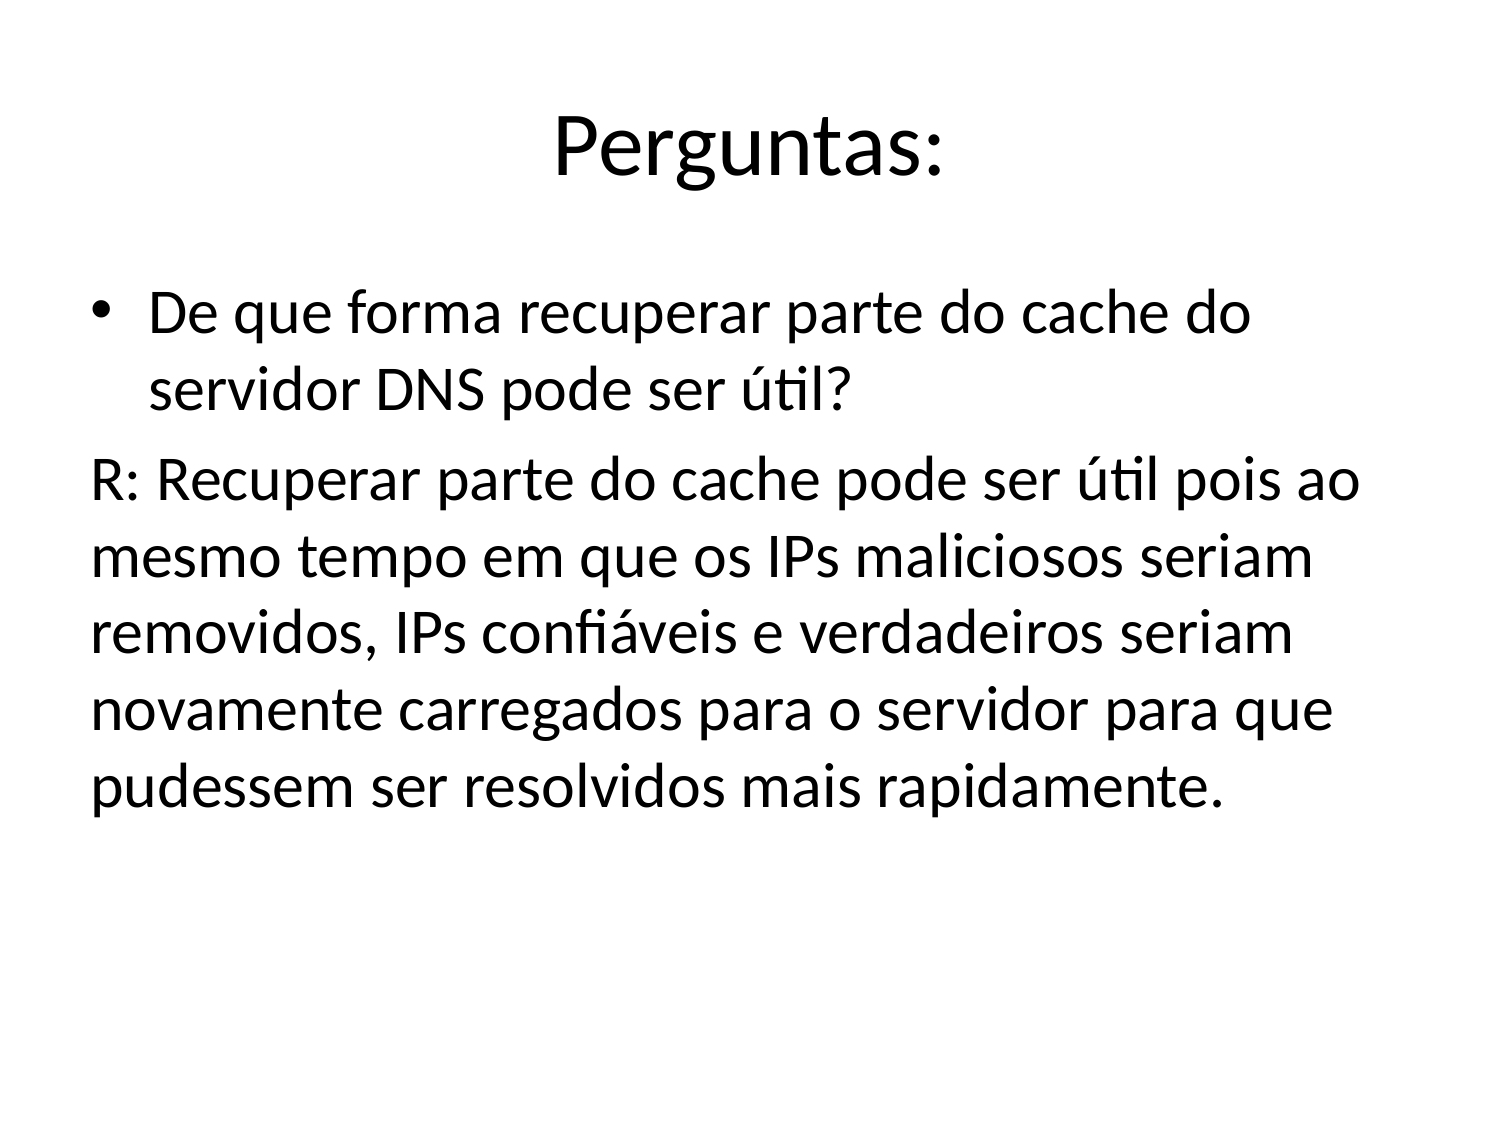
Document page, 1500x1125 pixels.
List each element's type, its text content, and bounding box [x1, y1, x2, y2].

list De que forma recuperar parte do cache do servidor DNS pode ser útil? R: Recuperar parte do cache pode ser útil pois ao mesmo tempo em que os IPs maliciosos seriam removidos, IPs confiáveis e verdadeiros seriam novamente carregados para o servidor para que pudessem ser resolvidos mais rapidamente. [75, 262, 1425, 1005]
title Perguntas: [75, 45, 1425, 233]
